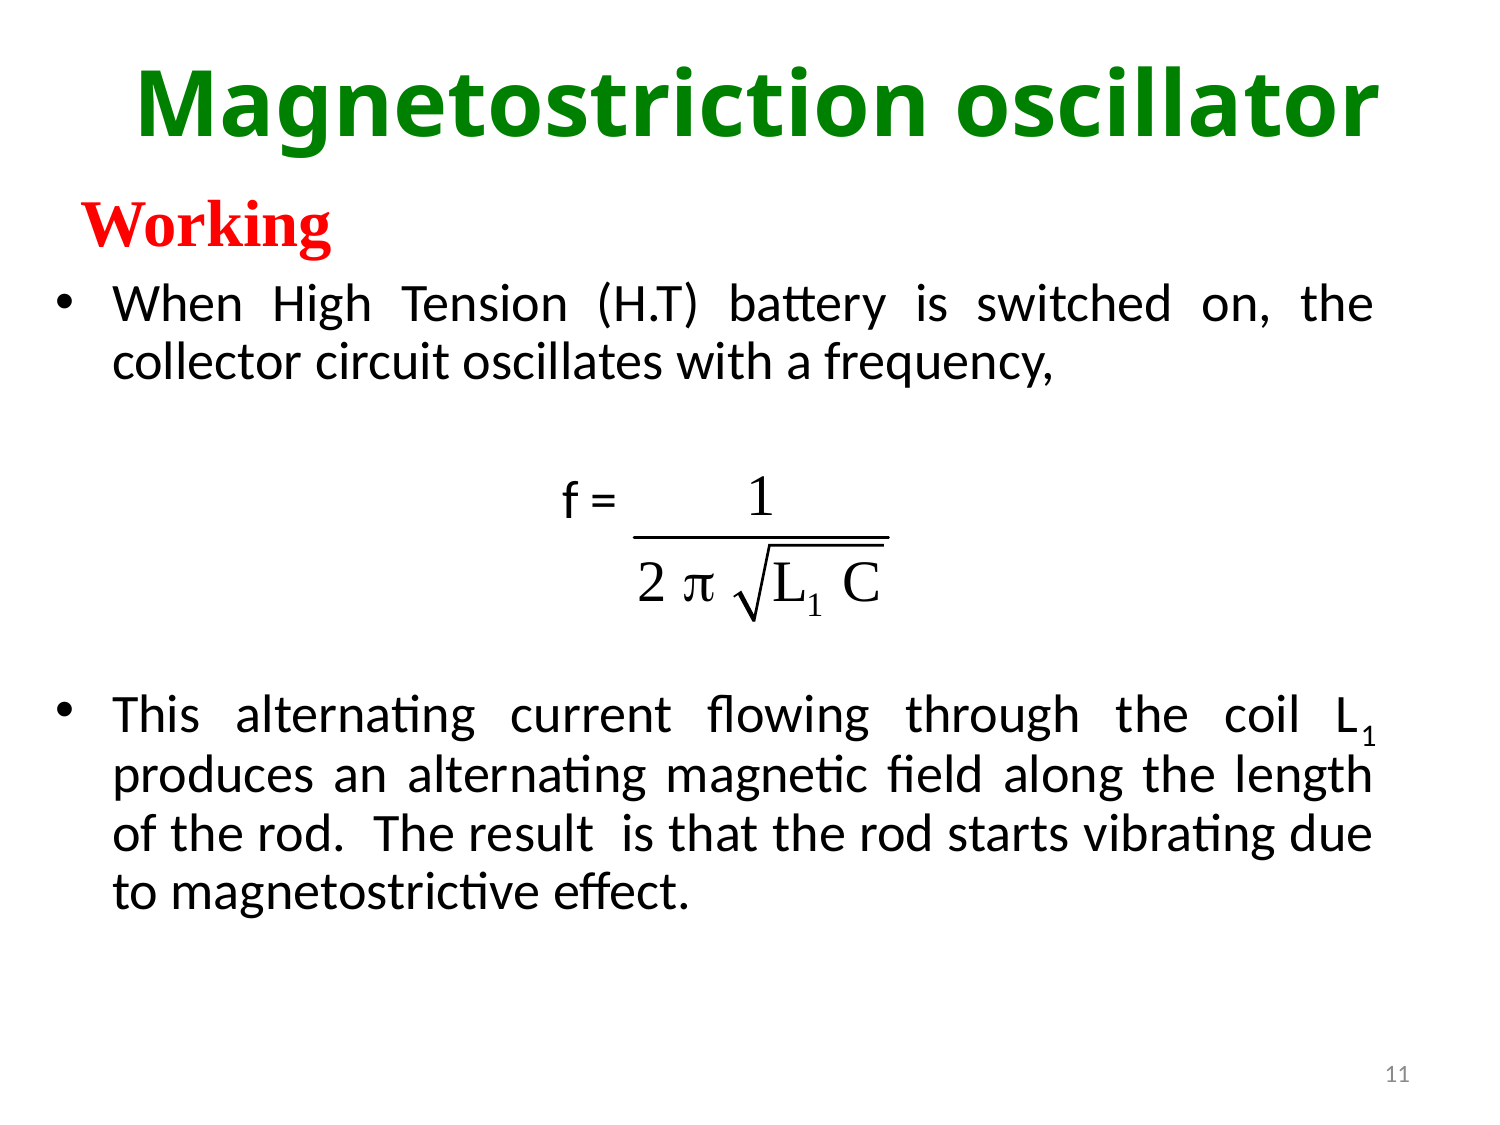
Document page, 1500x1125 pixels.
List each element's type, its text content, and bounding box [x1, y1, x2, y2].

text_box When High Tension (H.T) battery is switched on, the collector circuit oscillates with a frequency, f = This alternating current flowing through the coil L1 produces an alternating magnetic field along the length of the rod. The result is that the rod starts vibrating due to magnetostrictive effect. [41, 267, 1392, 1038]
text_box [624, 456, 901, 634]
text_box Working [65, 172, 348, 267]
text_box Magnetostriction oscillator [118, 37, 1398, 163]
slide_number 11 [1074, 1042, 1425, 1103]
